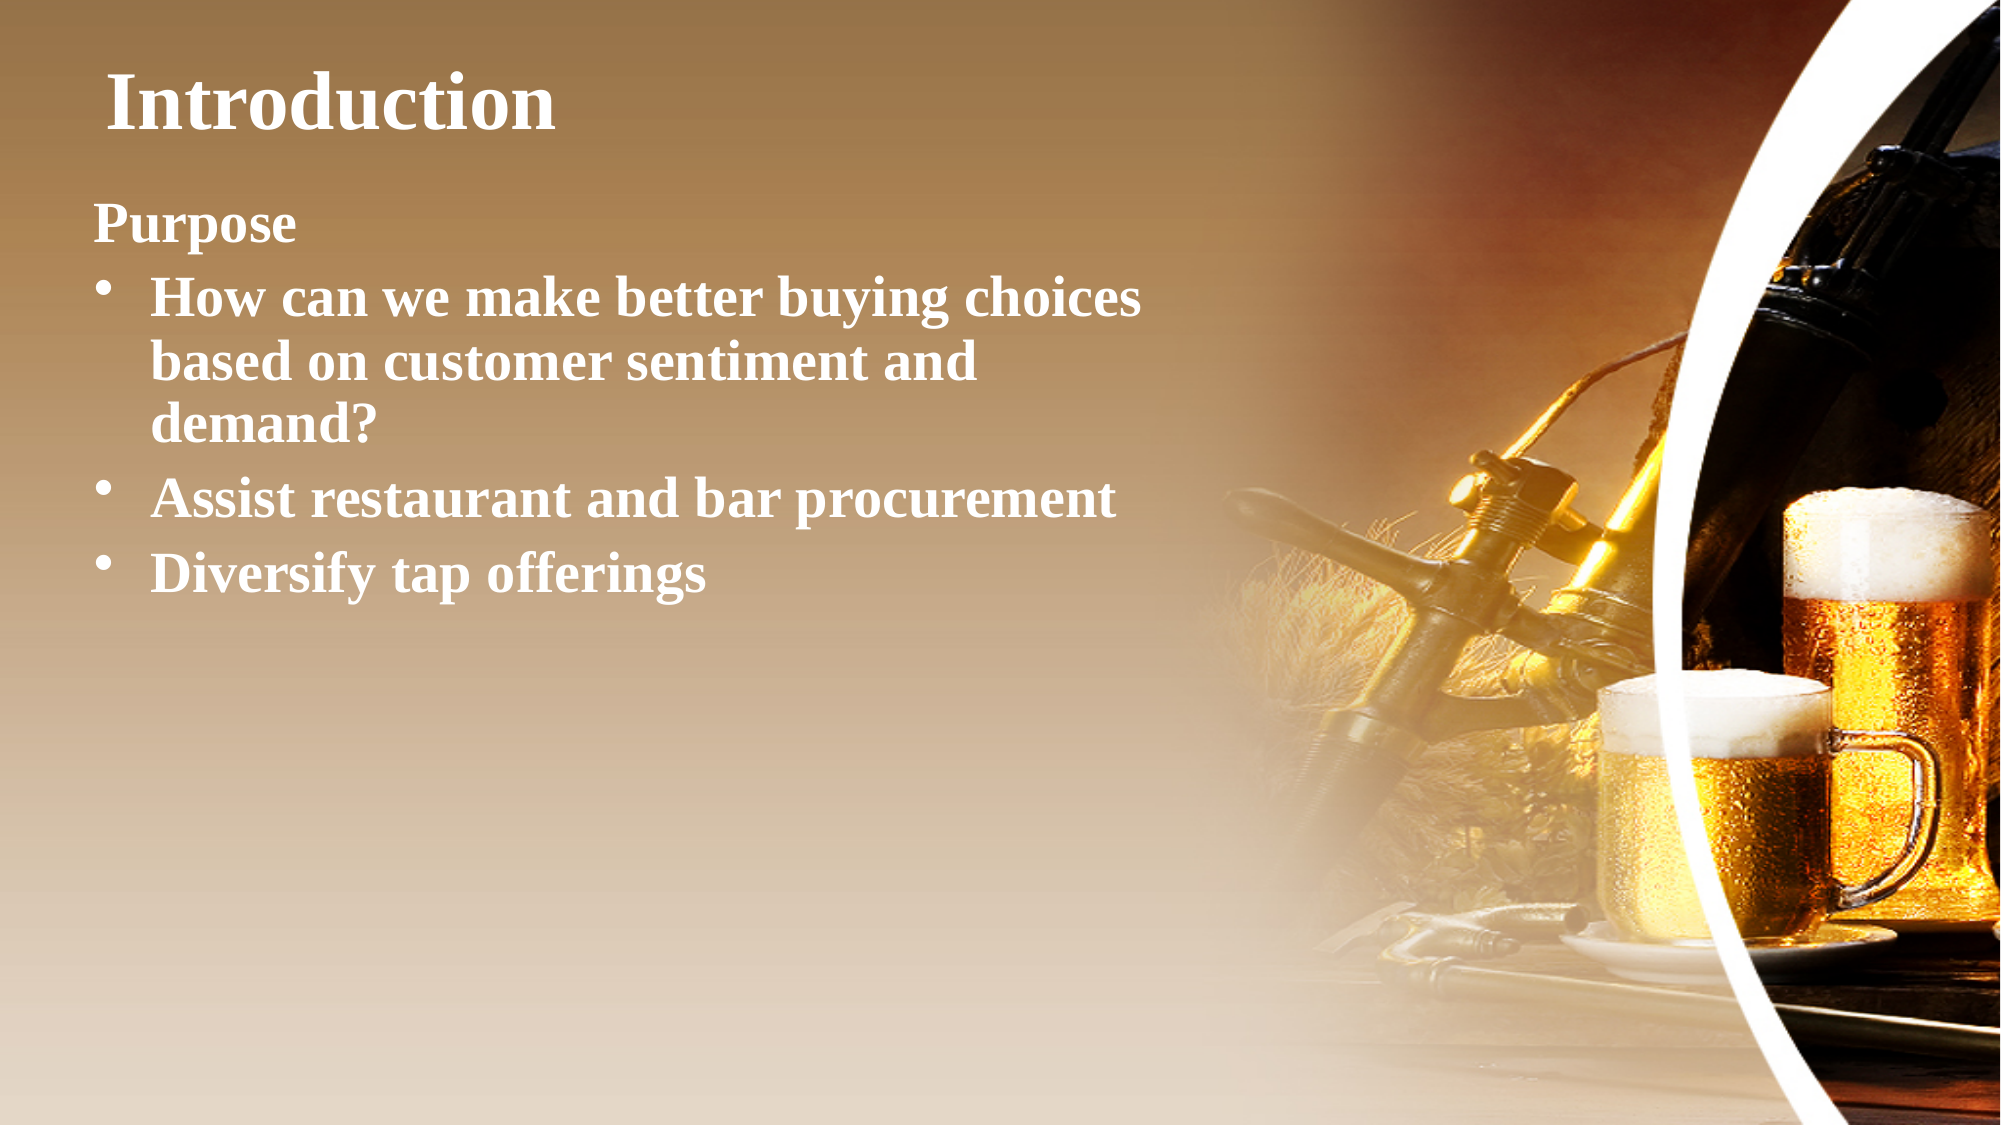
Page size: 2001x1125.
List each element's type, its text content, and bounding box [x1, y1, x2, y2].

list Purpose How can we make better buying choices based on customer sentiment and demand? Assist restaurant and bar procurement Diversify tap offerings [78, 184, 1237, 1071]
picture [0, 0, 2001, 1125]
title Introduction [90, 42, 1013, 150]
